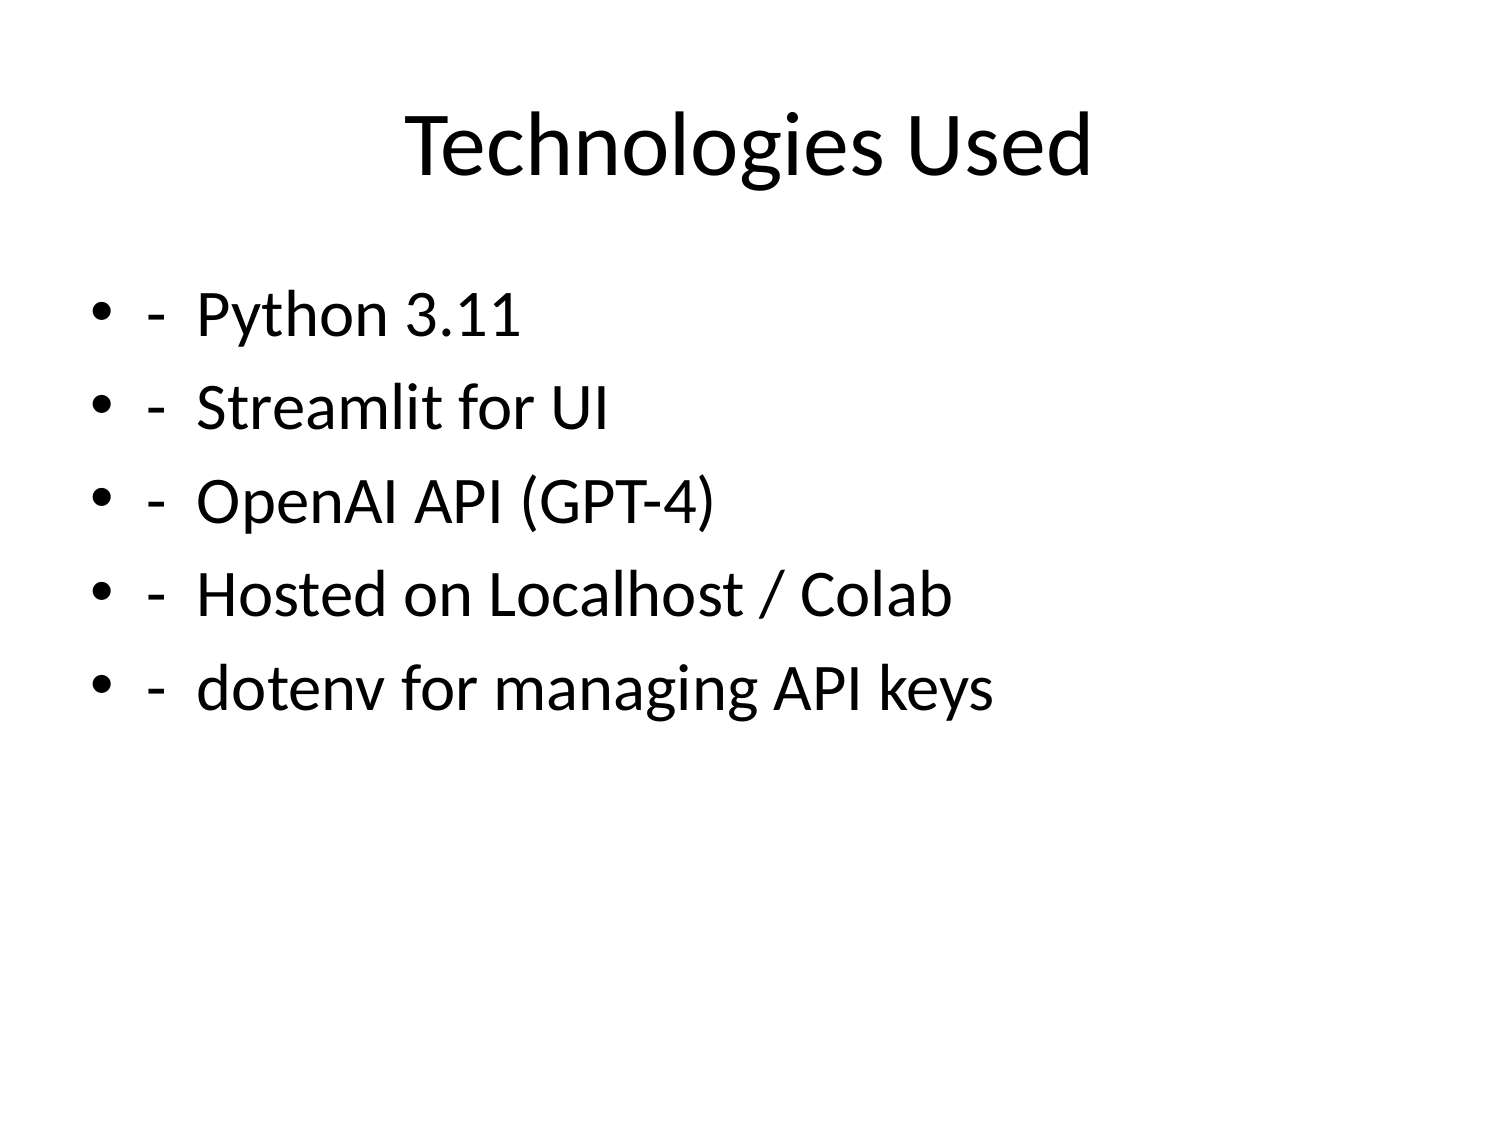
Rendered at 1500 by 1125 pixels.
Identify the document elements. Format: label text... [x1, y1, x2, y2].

list - Python 3.11 - Streamlit for UI - OpenAI API (GPT-4) - Hosted on Localhost / Colab - dotenv for managing API keys [75, 262, 1425, 1005]
title Technologies Used [75, 45, 1425, 233]
